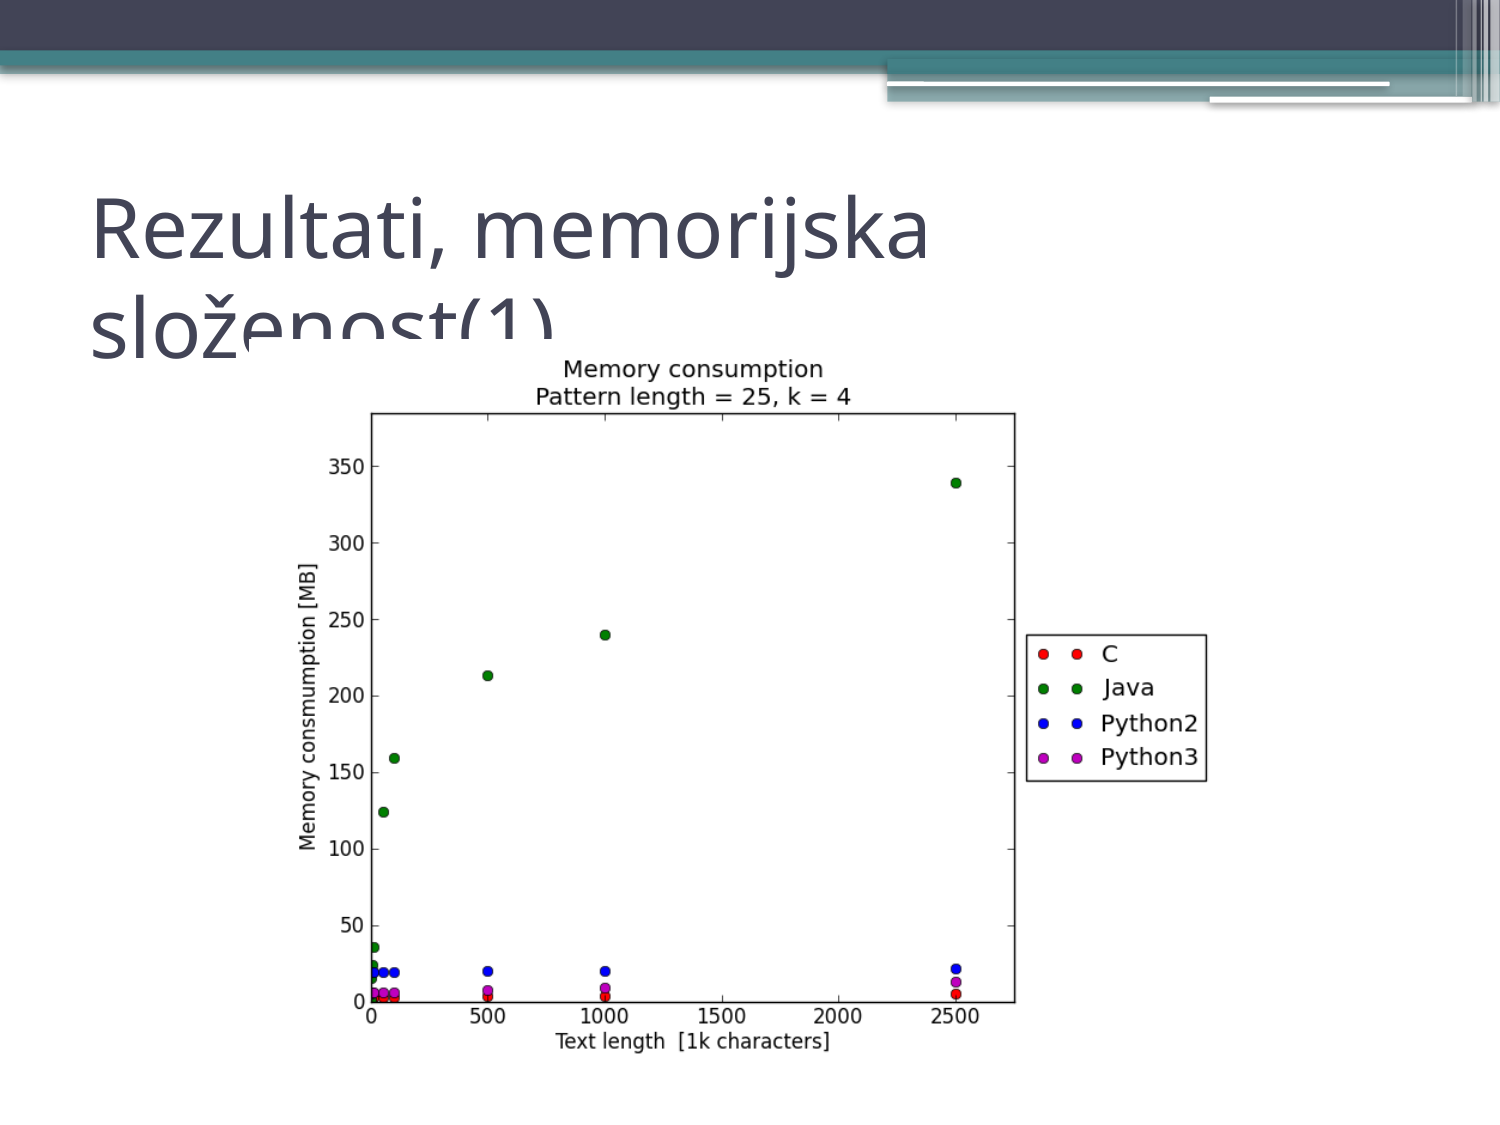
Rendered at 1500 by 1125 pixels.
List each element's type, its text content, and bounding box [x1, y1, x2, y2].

picture [249, 339, 1226, 1076]
title Rezultati, memorijska složenost(1) [75, 187, 1425, 363]
